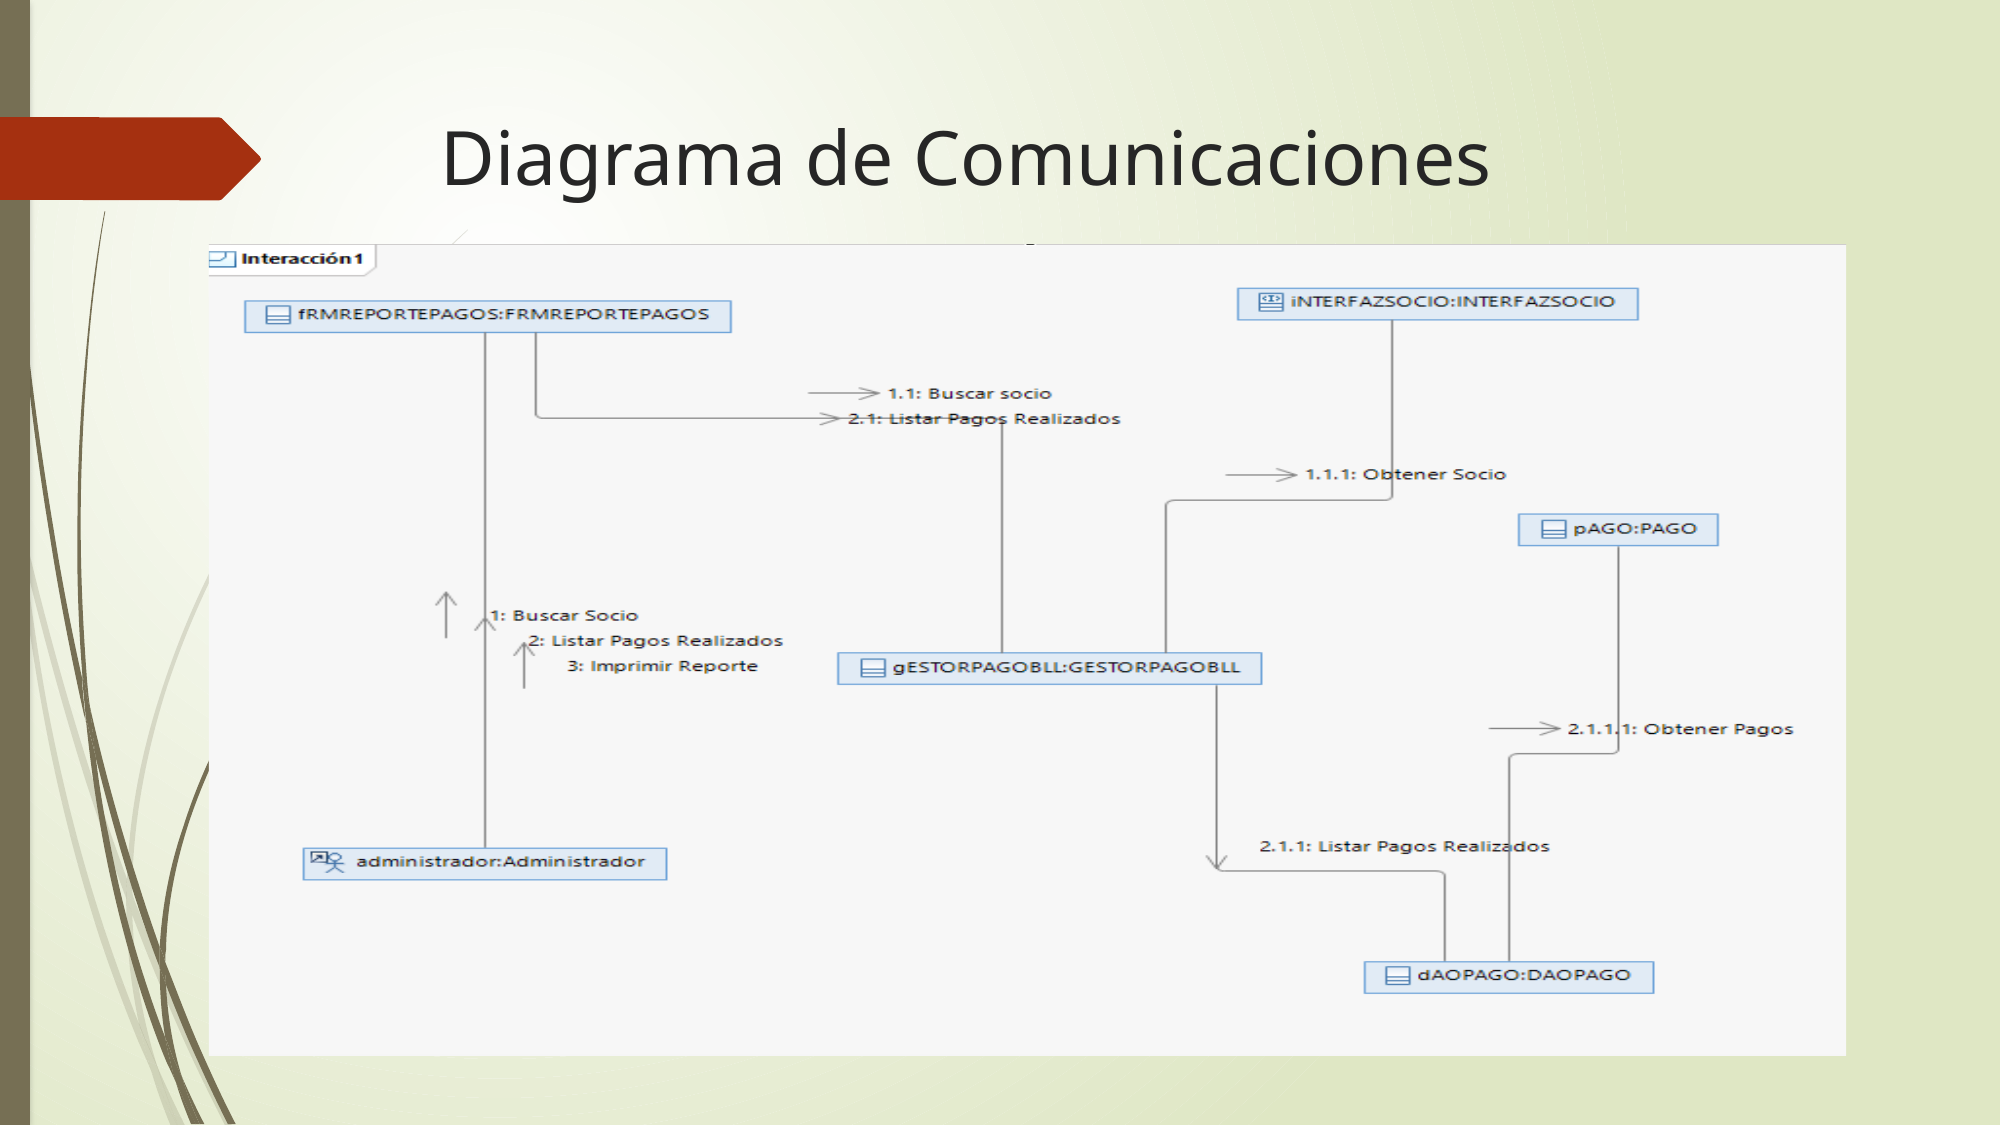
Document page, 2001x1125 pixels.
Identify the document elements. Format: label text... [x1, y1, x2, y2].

title Diagrama de Comunicaciones [425, 102, 1888, 313]
picture [208, 244, 1847, 1056]
